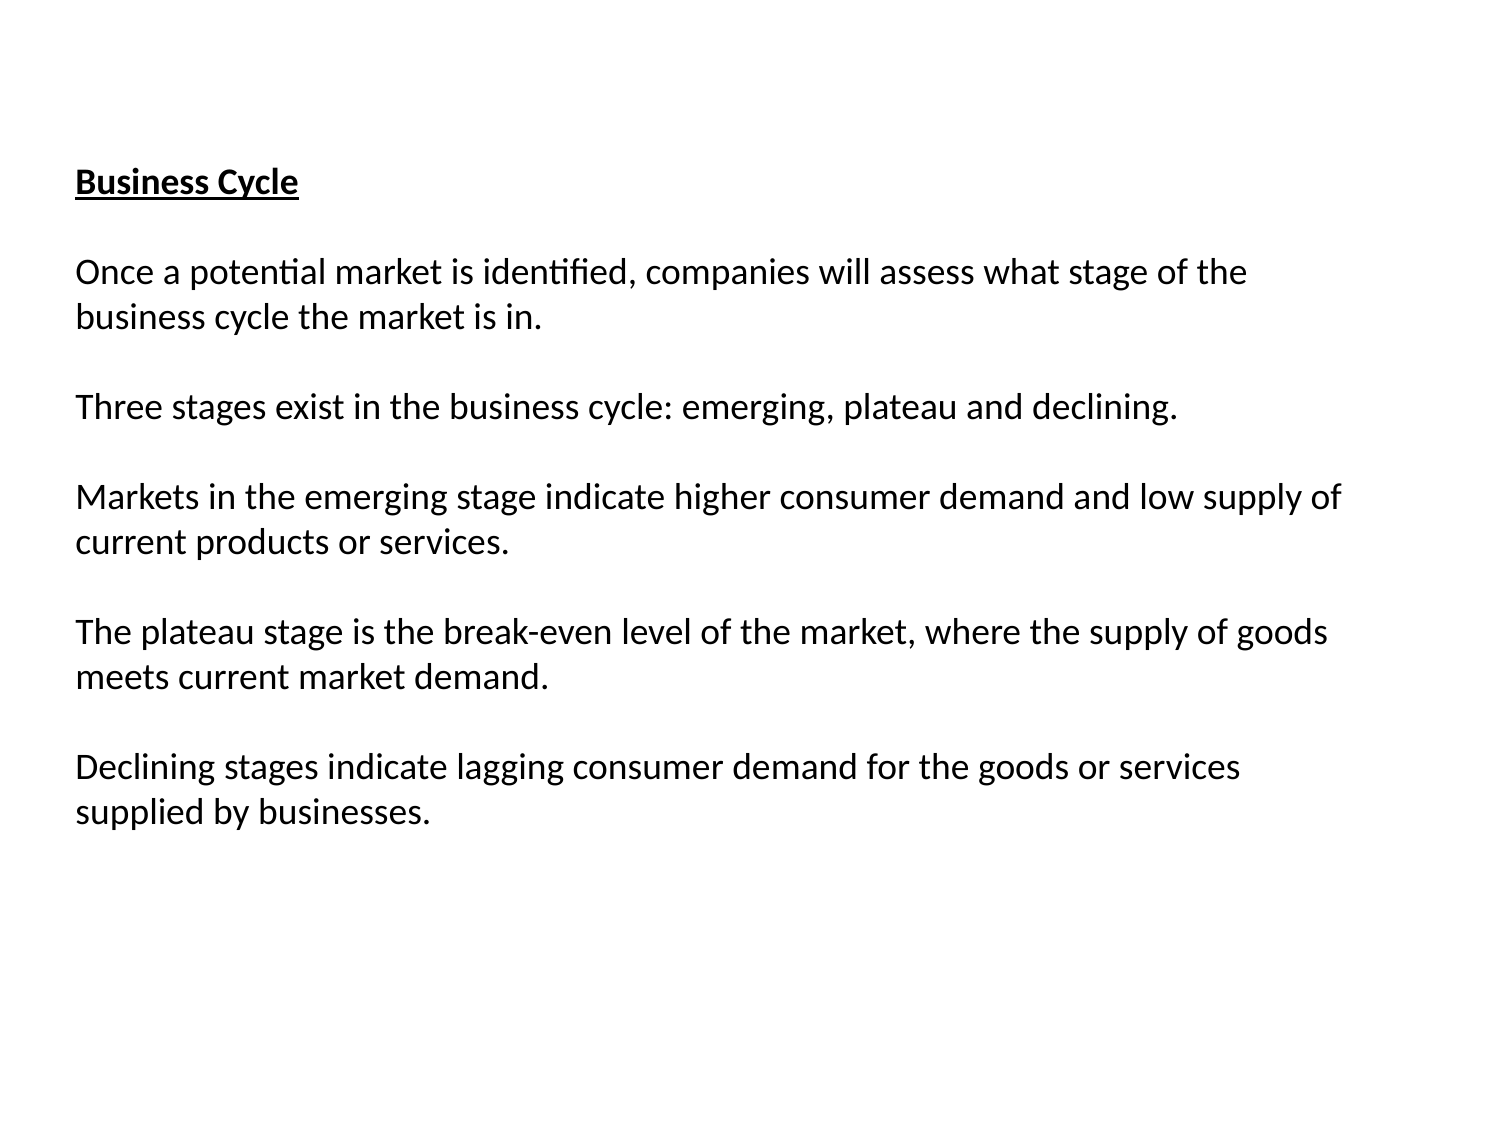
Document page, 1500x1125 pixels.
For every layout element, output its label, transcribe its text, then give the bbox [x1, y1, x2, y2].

text_box Business Cycle Once a potential market is identified, companies will assess what stage of the business cycle the market is in. Three stages exist in the business cycle: emerging, plateau and declining. Markets in the emerging stage indicate higher consumer demand and low supply of current products or services. The plateau stage is the break-even level of the market, where the supply of goods meets current market demand. Declining stages indicate lagging consumer demand for the goods or services supplied by businesses. [60, 149, 1360, 840]
